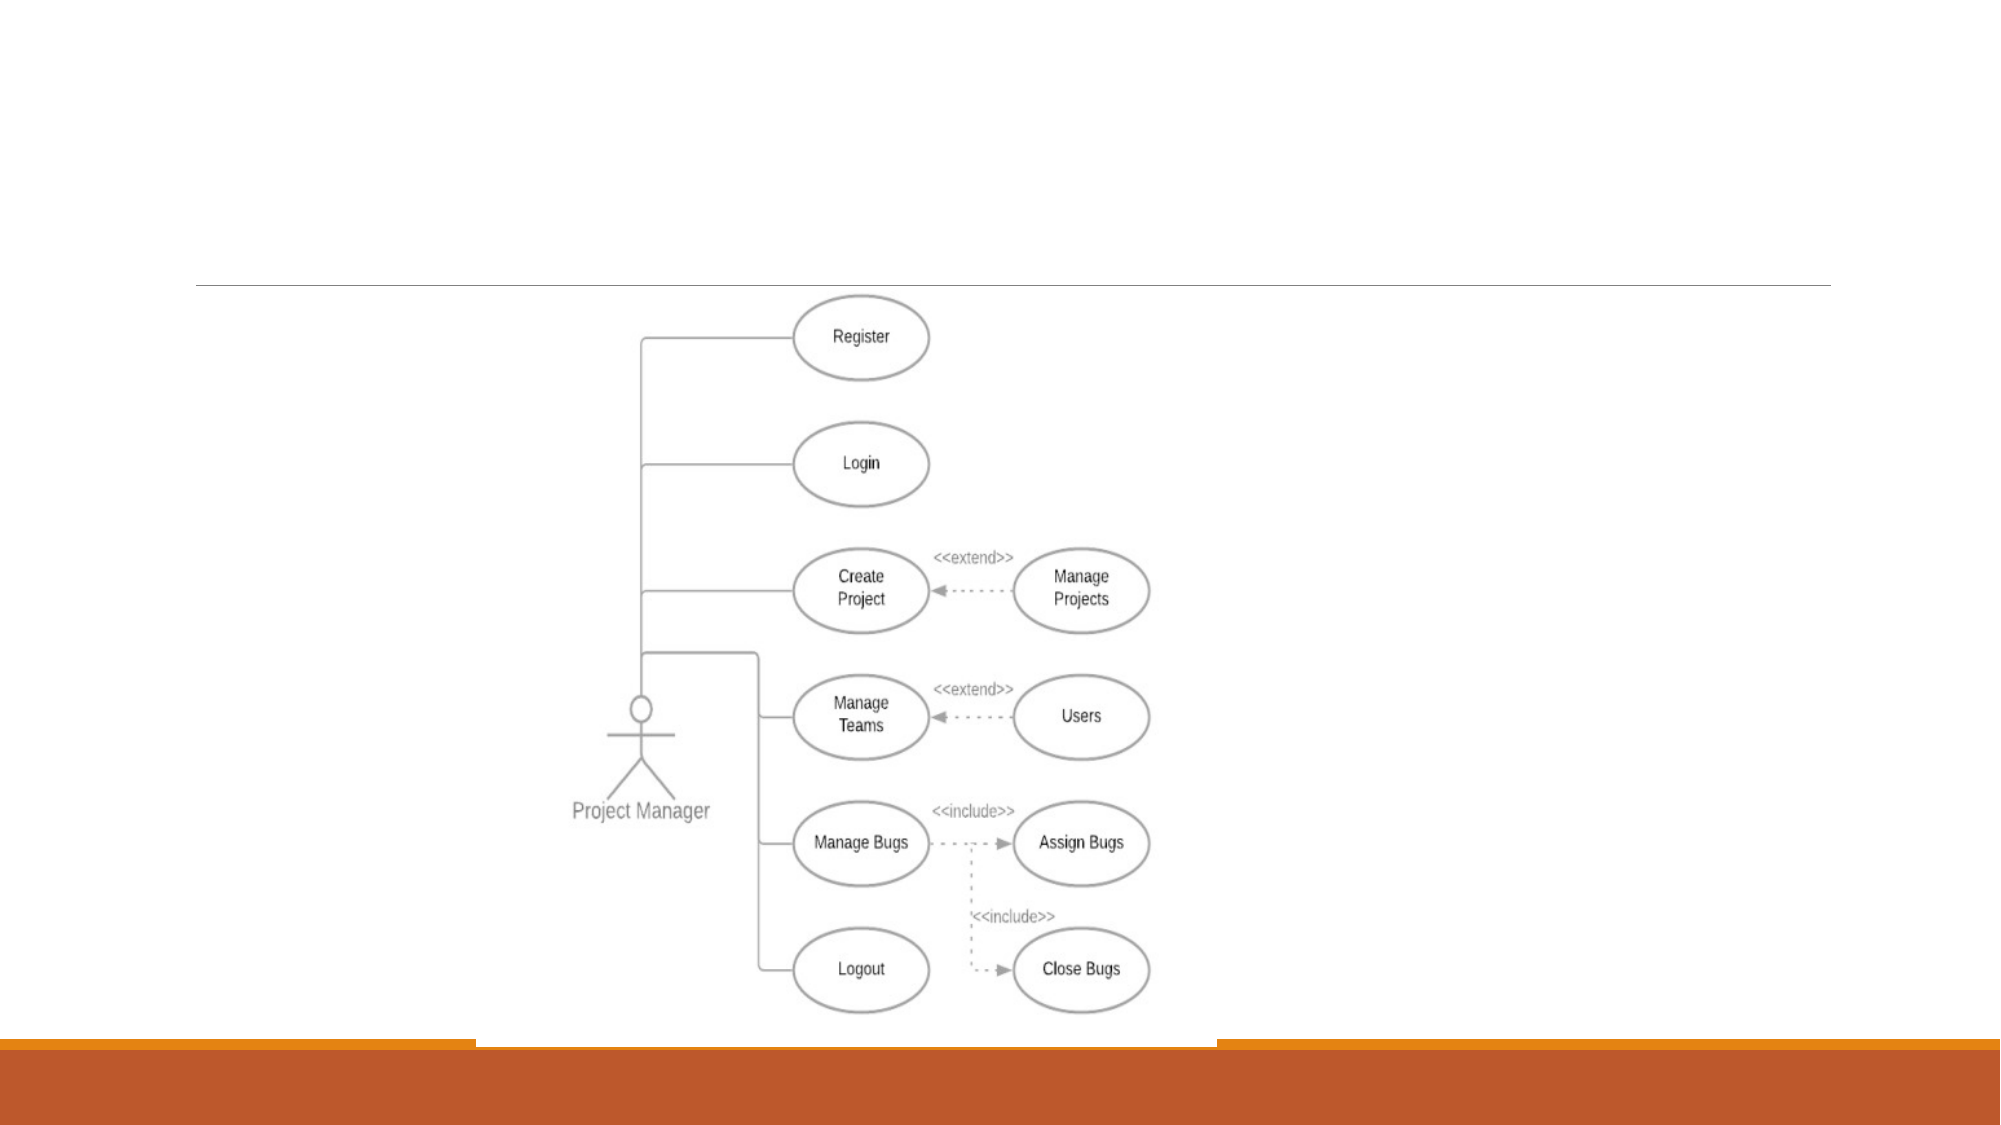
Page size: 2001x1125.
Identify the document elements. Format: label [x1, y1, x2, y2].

picture [475, 290, 1218, 1048]
